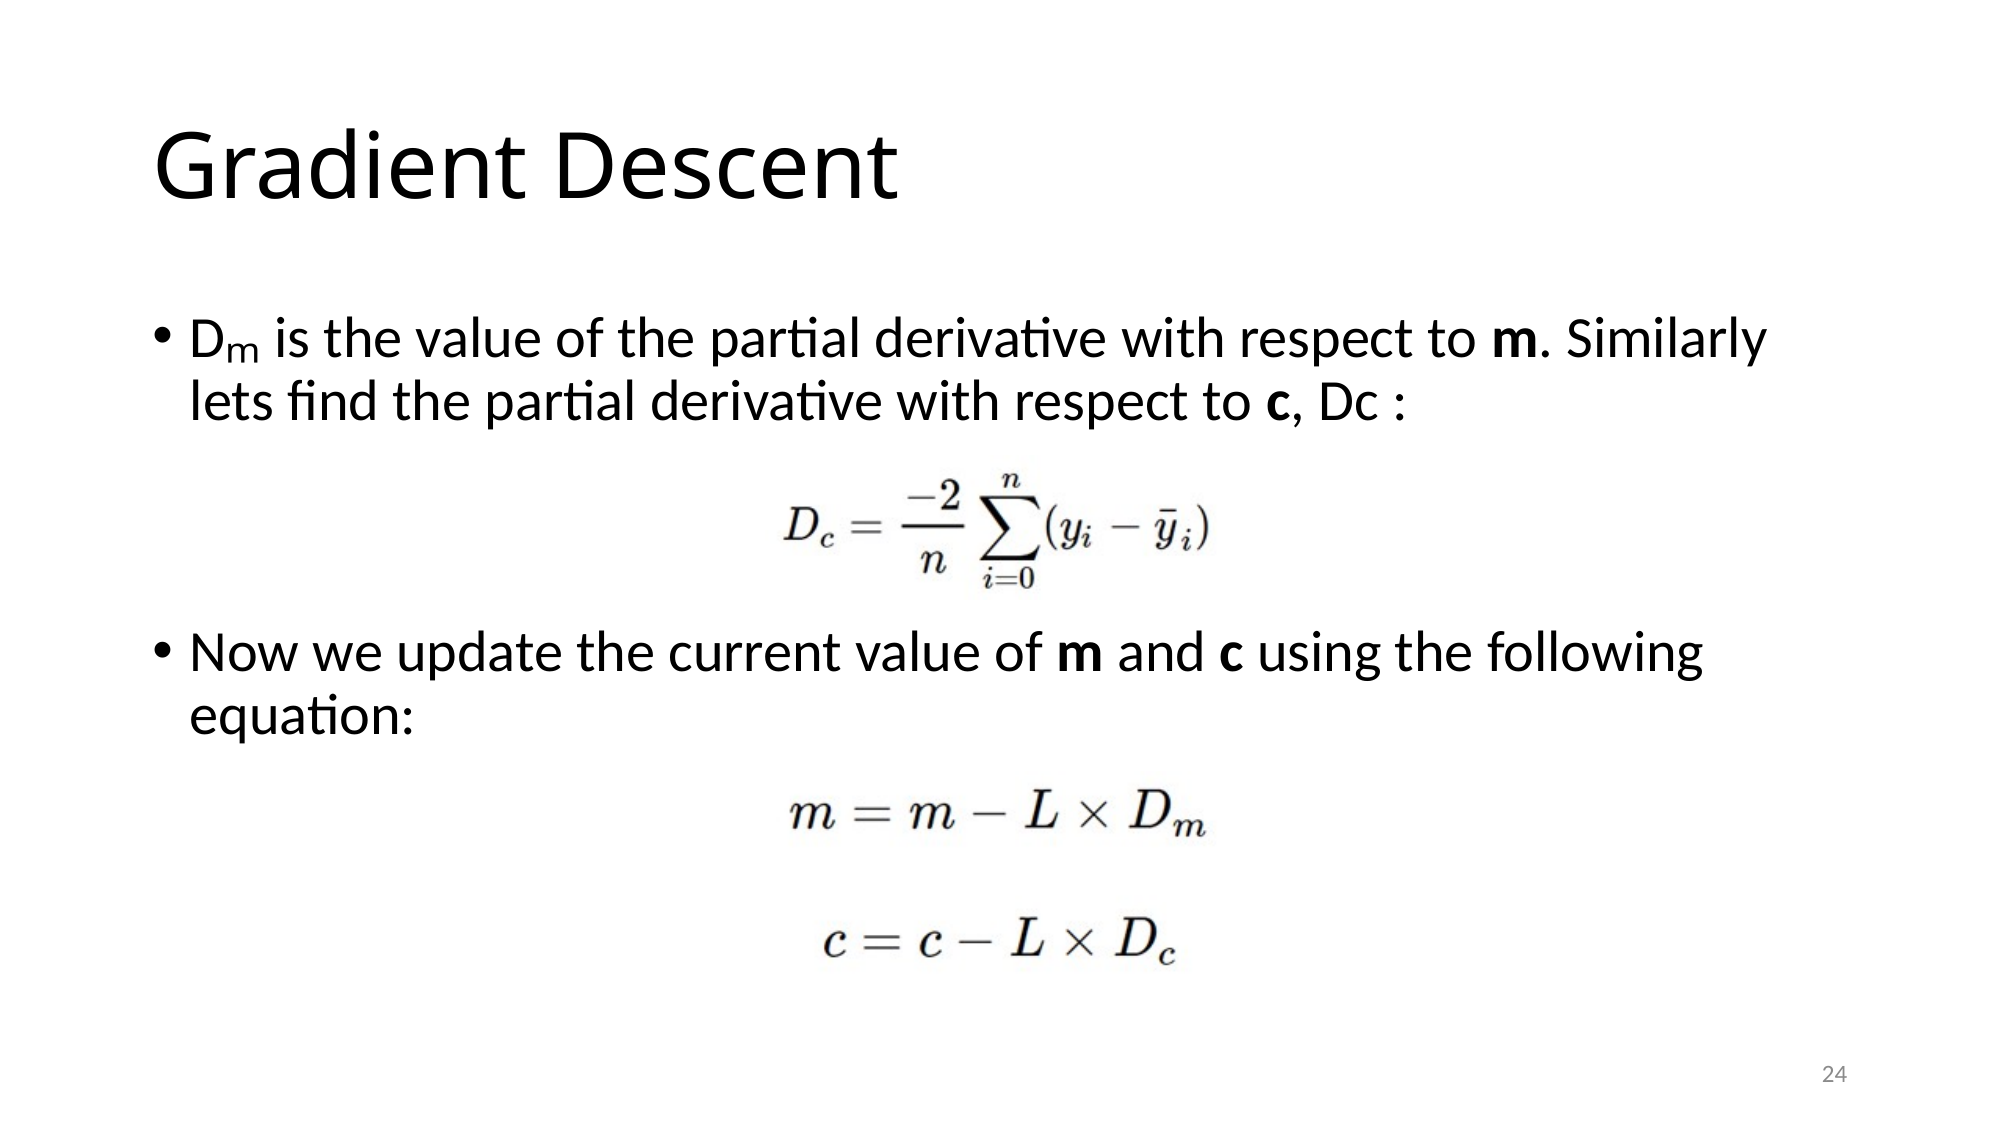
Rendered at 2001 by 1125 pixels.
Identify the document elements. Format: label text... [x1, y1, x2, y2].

picture [765, 455, 1235, 600]
list Dₘ is the value of the partial derivative with respect to m. Similarly lets find the partial derivative with respect to c, Dc : Now we update the current value of m and c using the following equation: [137, 299, 1863, 1014]
picture [765, 771, 1235, 981]
slide_number 24 [1412, 1042, 1863, 1103]
title Gradient Descent [137, 59, 1863, 278]
